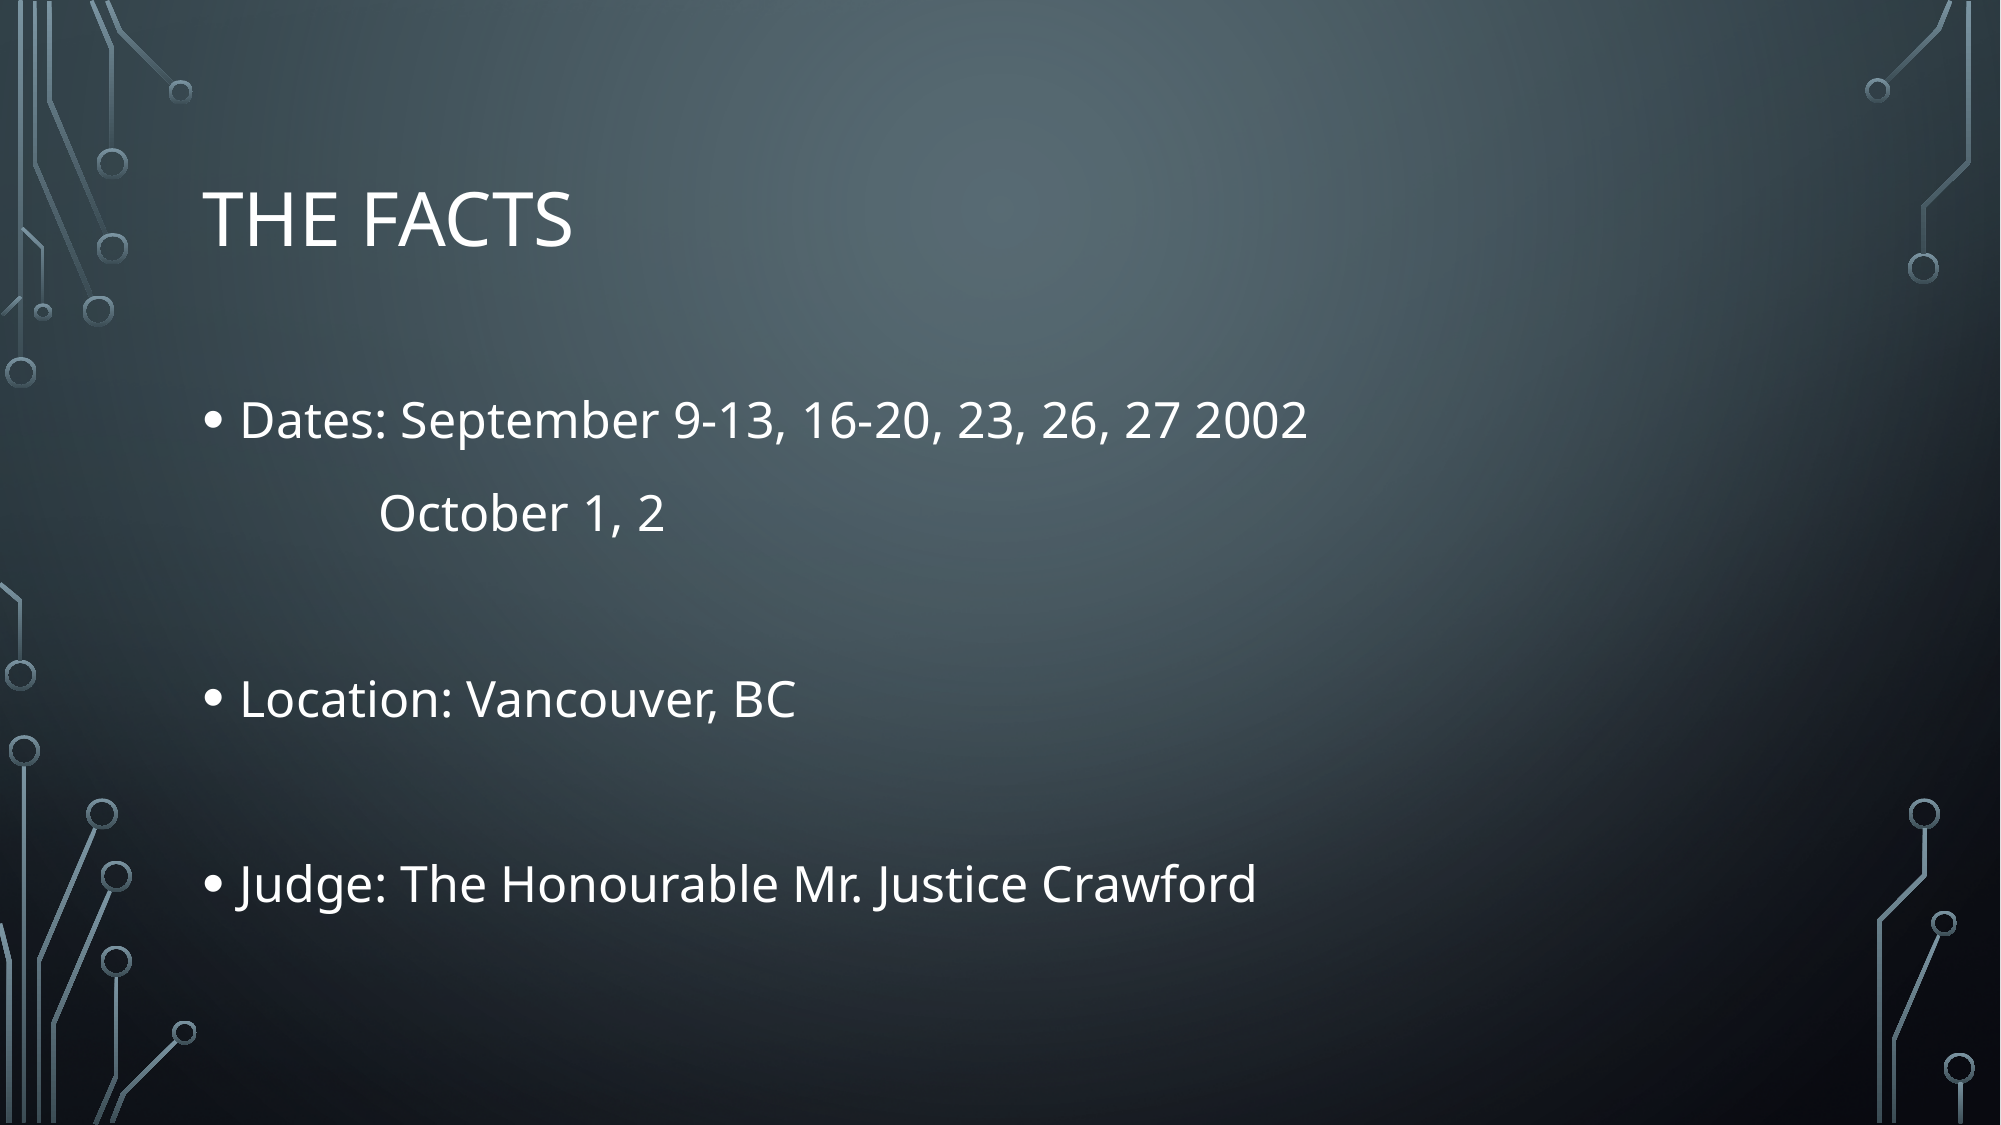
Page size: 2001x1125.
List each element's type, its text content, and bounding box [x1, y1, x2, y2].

title The Facts [187, 101, 1813, 344]
list Dates: September 9-13, 16-20, 23, 26, 27 2002 October 1, 2 Location: Vancouver, BC Judge: The Honourable Mr. Justice Crawford [187, 369, 1813, 950]
